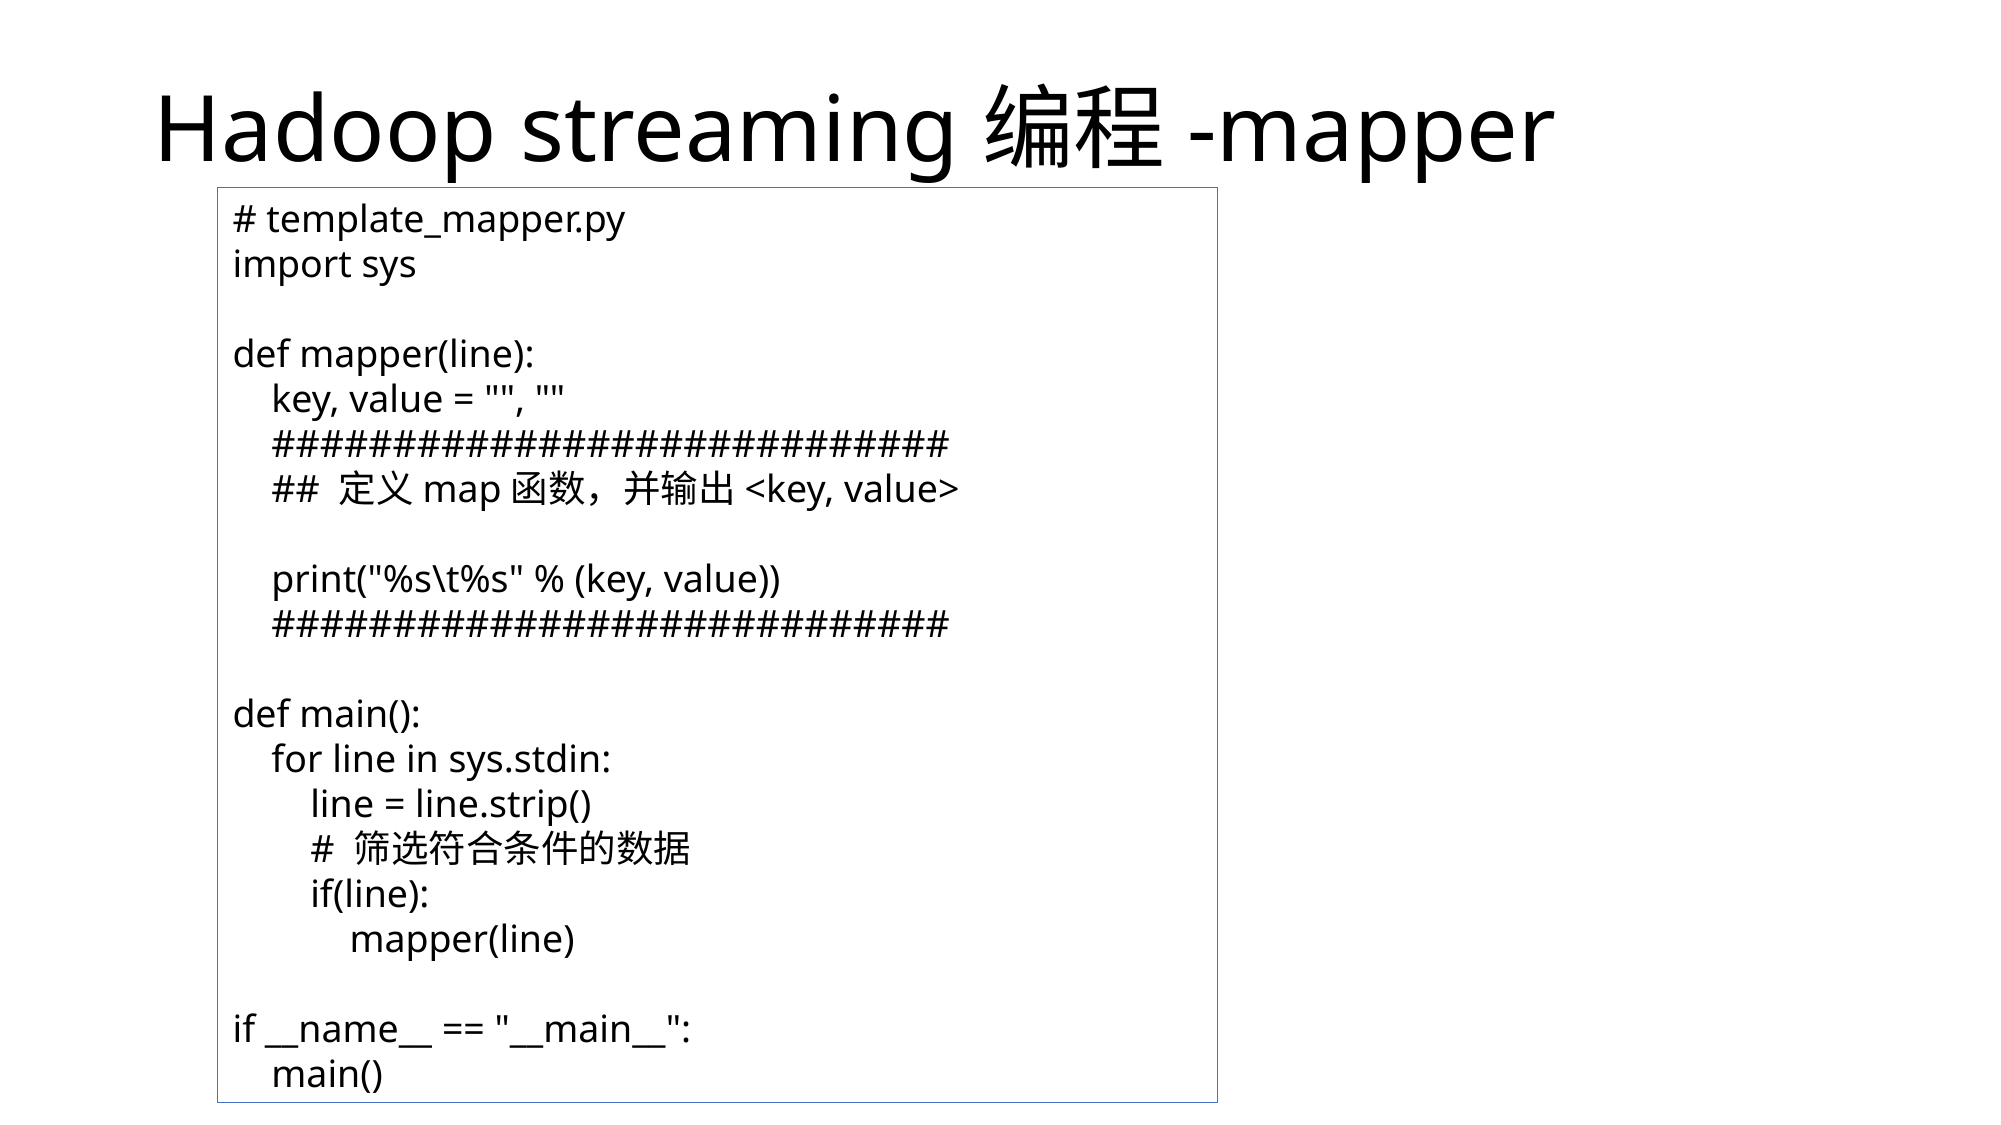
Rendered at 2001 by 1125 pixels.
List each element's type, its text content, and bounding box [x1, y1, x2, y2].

text_box # template_mapper.py import sys def mapper(line): key, value = "", "" ############################ ## 定义map函数，并输出<key, value> print("%s\t%s" % (key, value)) ############################ def main(): for line in sys.stdin: line = line.strip() # 筛选符合条件的数据 if(line): mapper(line) if __name__ == "__main__": main() [217, 187, 1218, 1103]
title Hadoop streaming编程-mapper [138, 59, 1867, 203]
